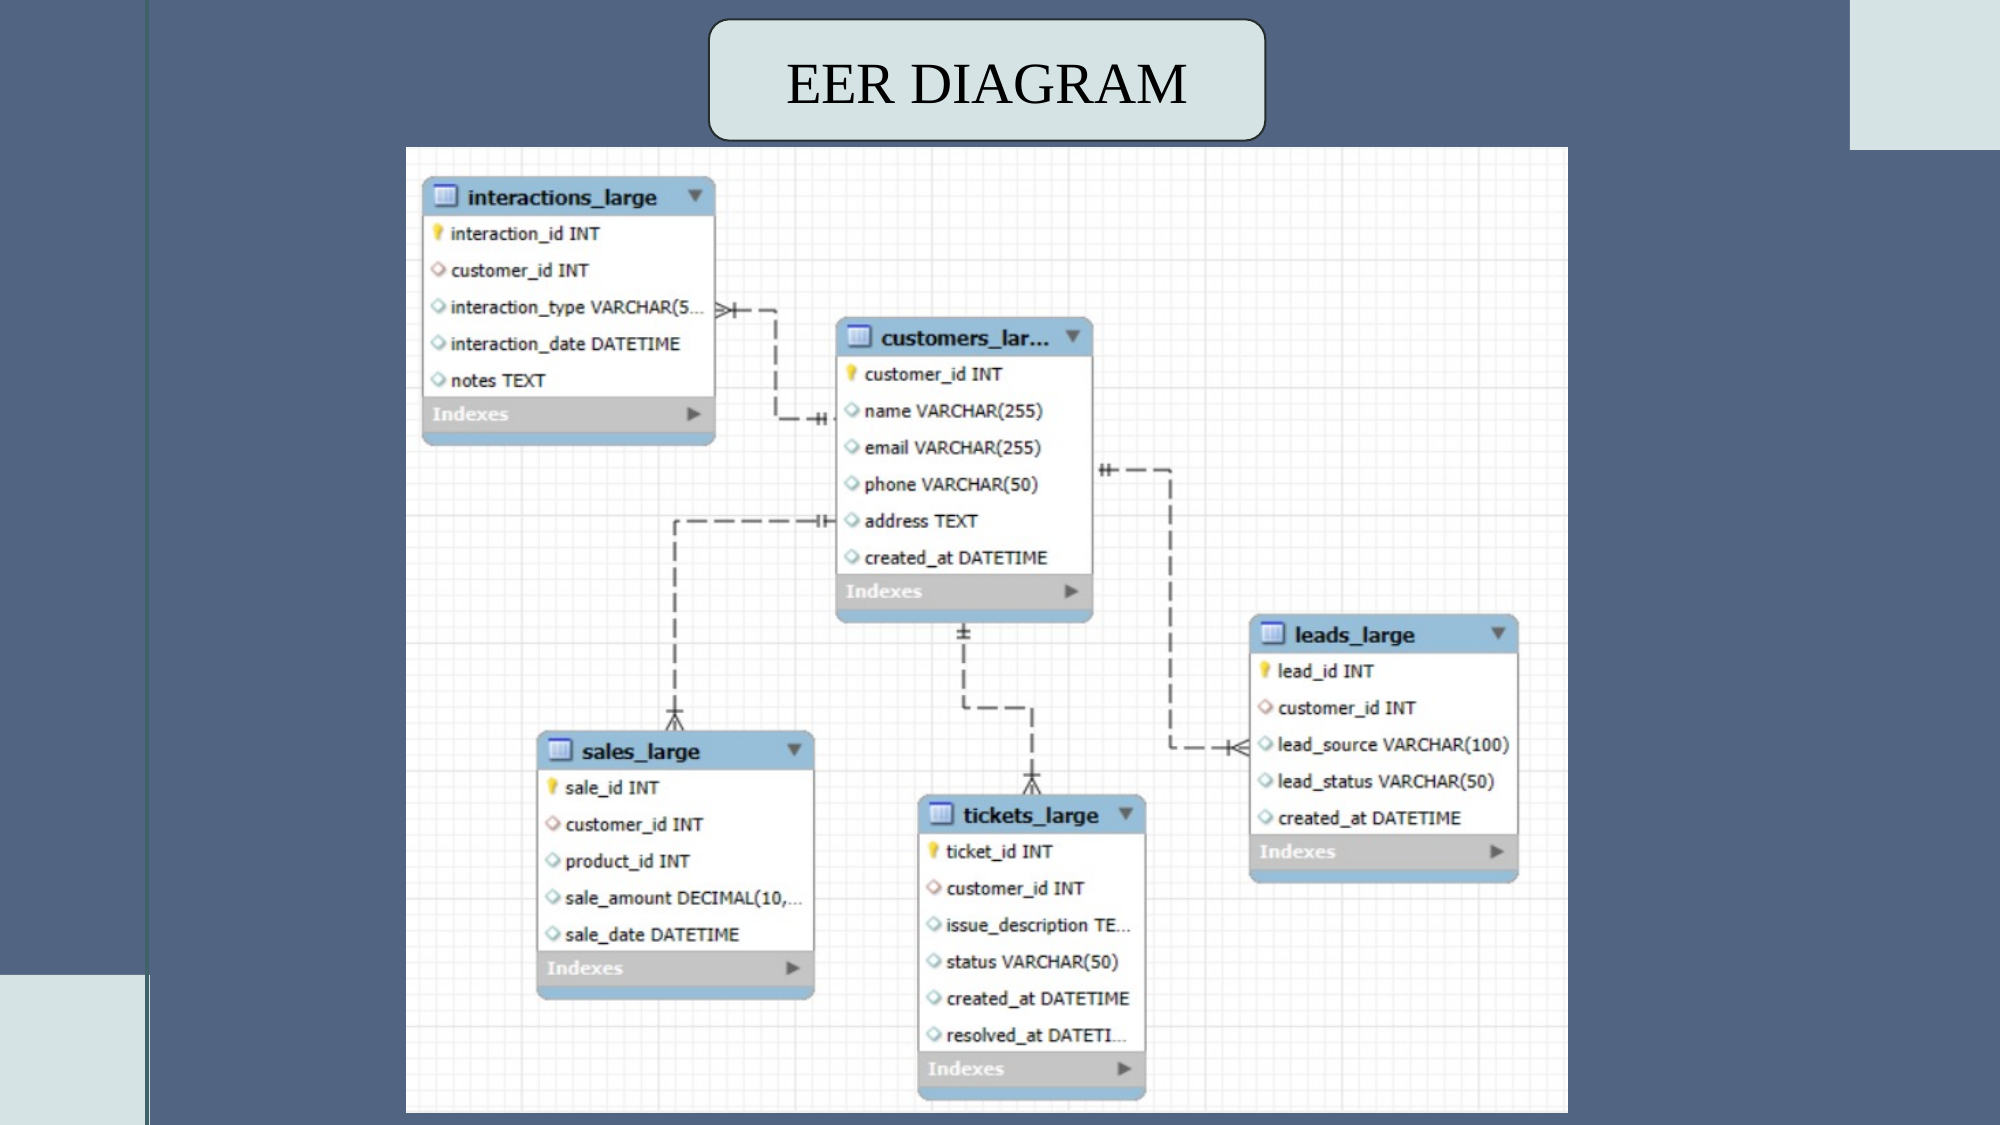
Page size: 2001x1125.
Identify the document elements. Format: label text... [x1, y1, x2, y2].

text_box EER DIAGRAM [707, 18, 1267, 142]
picture [406, 147, 1568, 1113]
